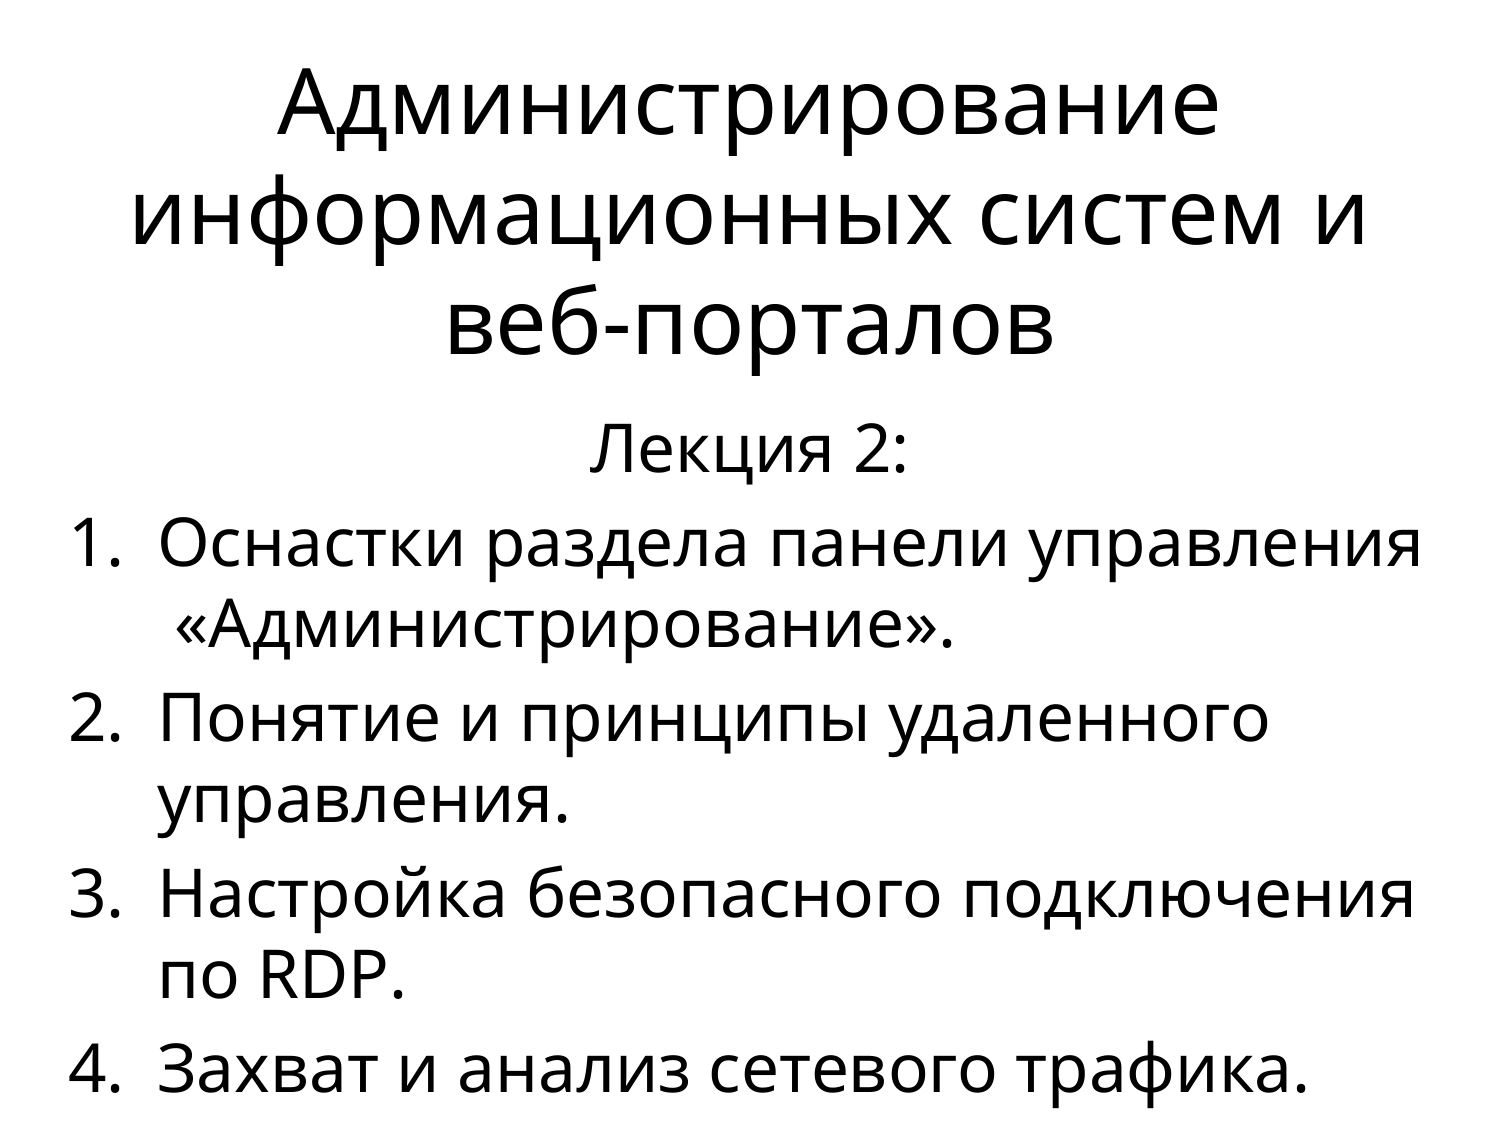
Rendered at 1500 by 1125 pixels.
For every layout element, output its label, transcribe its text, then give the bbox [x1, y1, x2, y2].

subtitle Лекция 2: Оснастки раздела панели управления «Администрирование». Понятие и принципы удаленного управления. Настройка безопасного подключения по RDP. Захват и анализ сетевого трафика. [53, 397, 1447, 1125]
title Администрирование информационных систем и веб-порталов [112, 30, 1388, 386]
